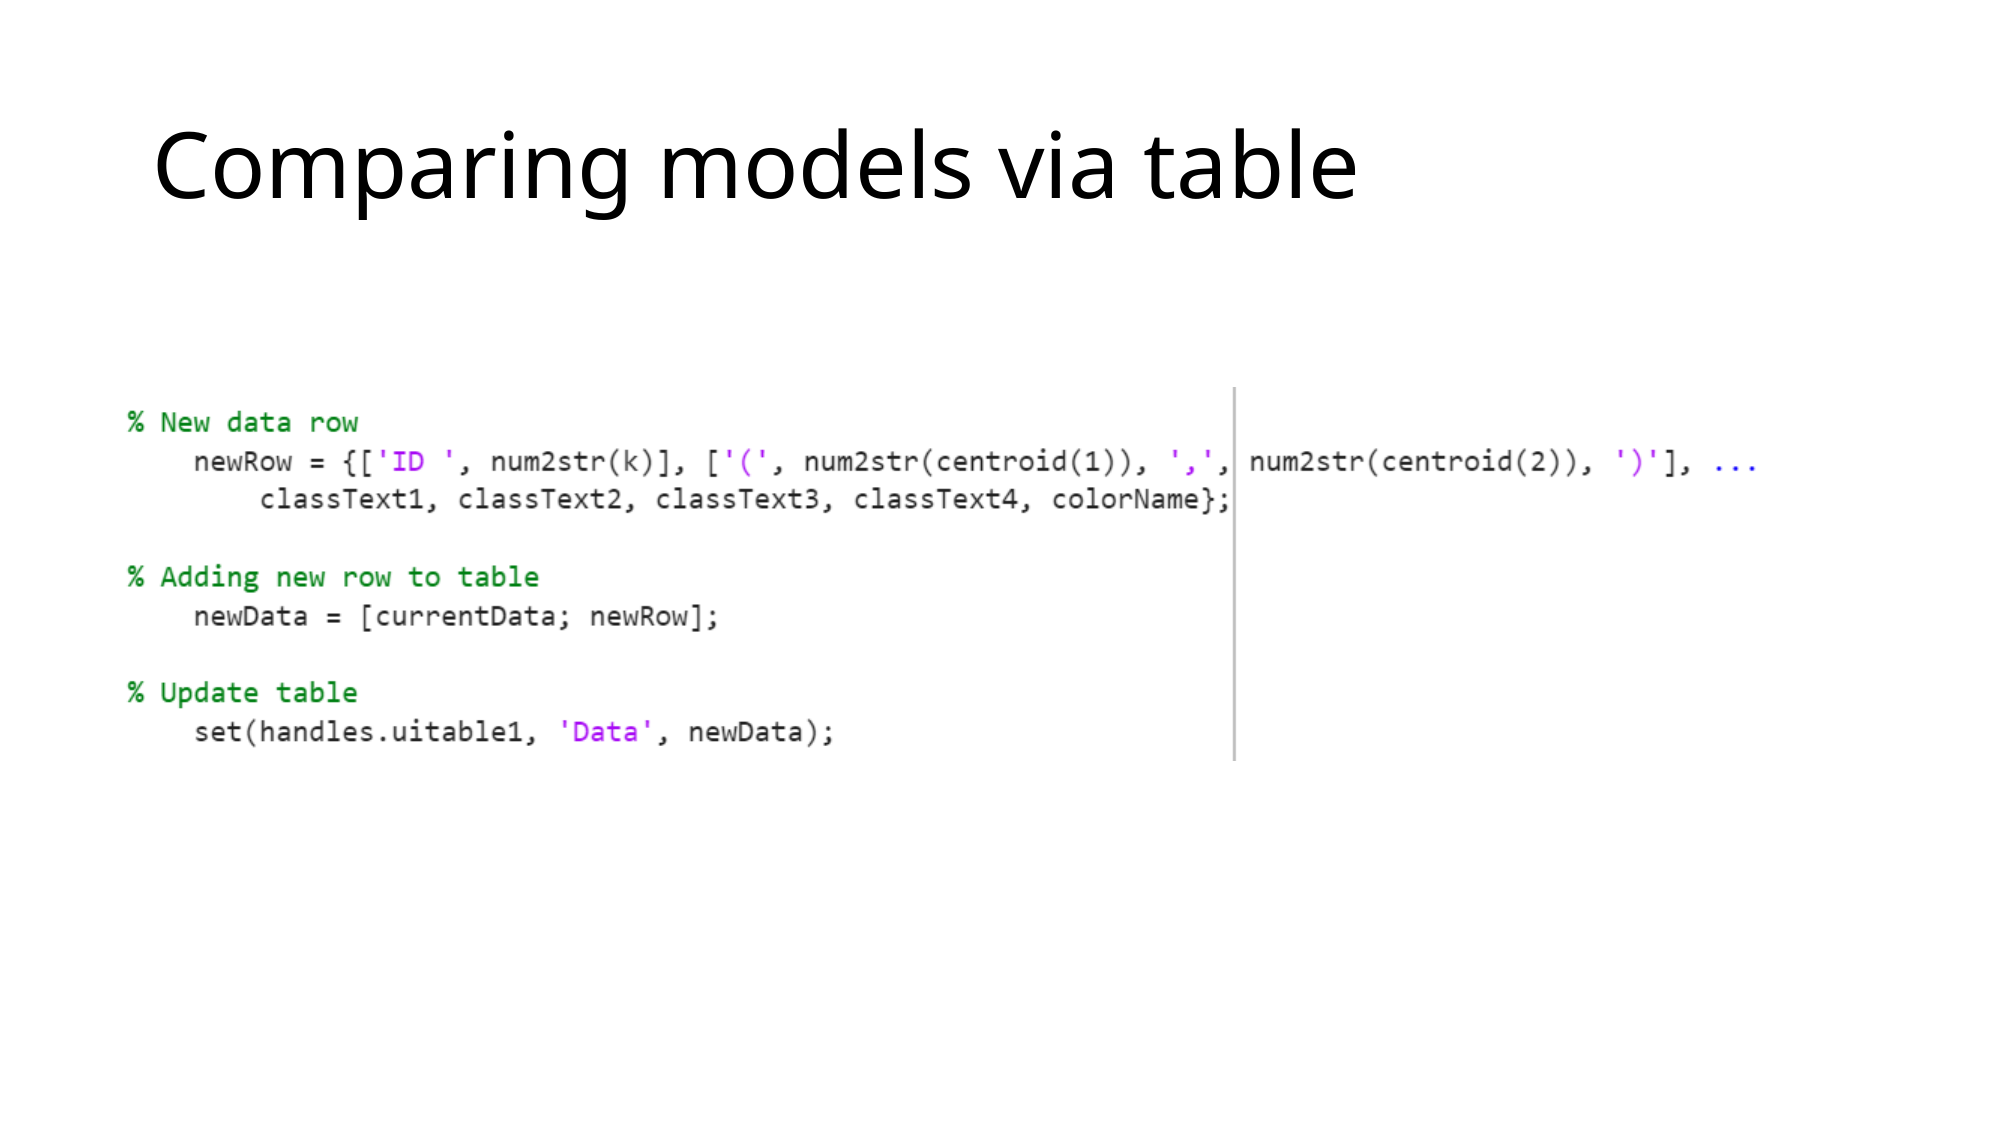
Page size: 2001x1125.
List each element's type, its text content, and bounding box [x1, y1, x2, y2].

title Comparing models via table [137, 59, 1863, 278]
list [105, 387, 1832, 762]
